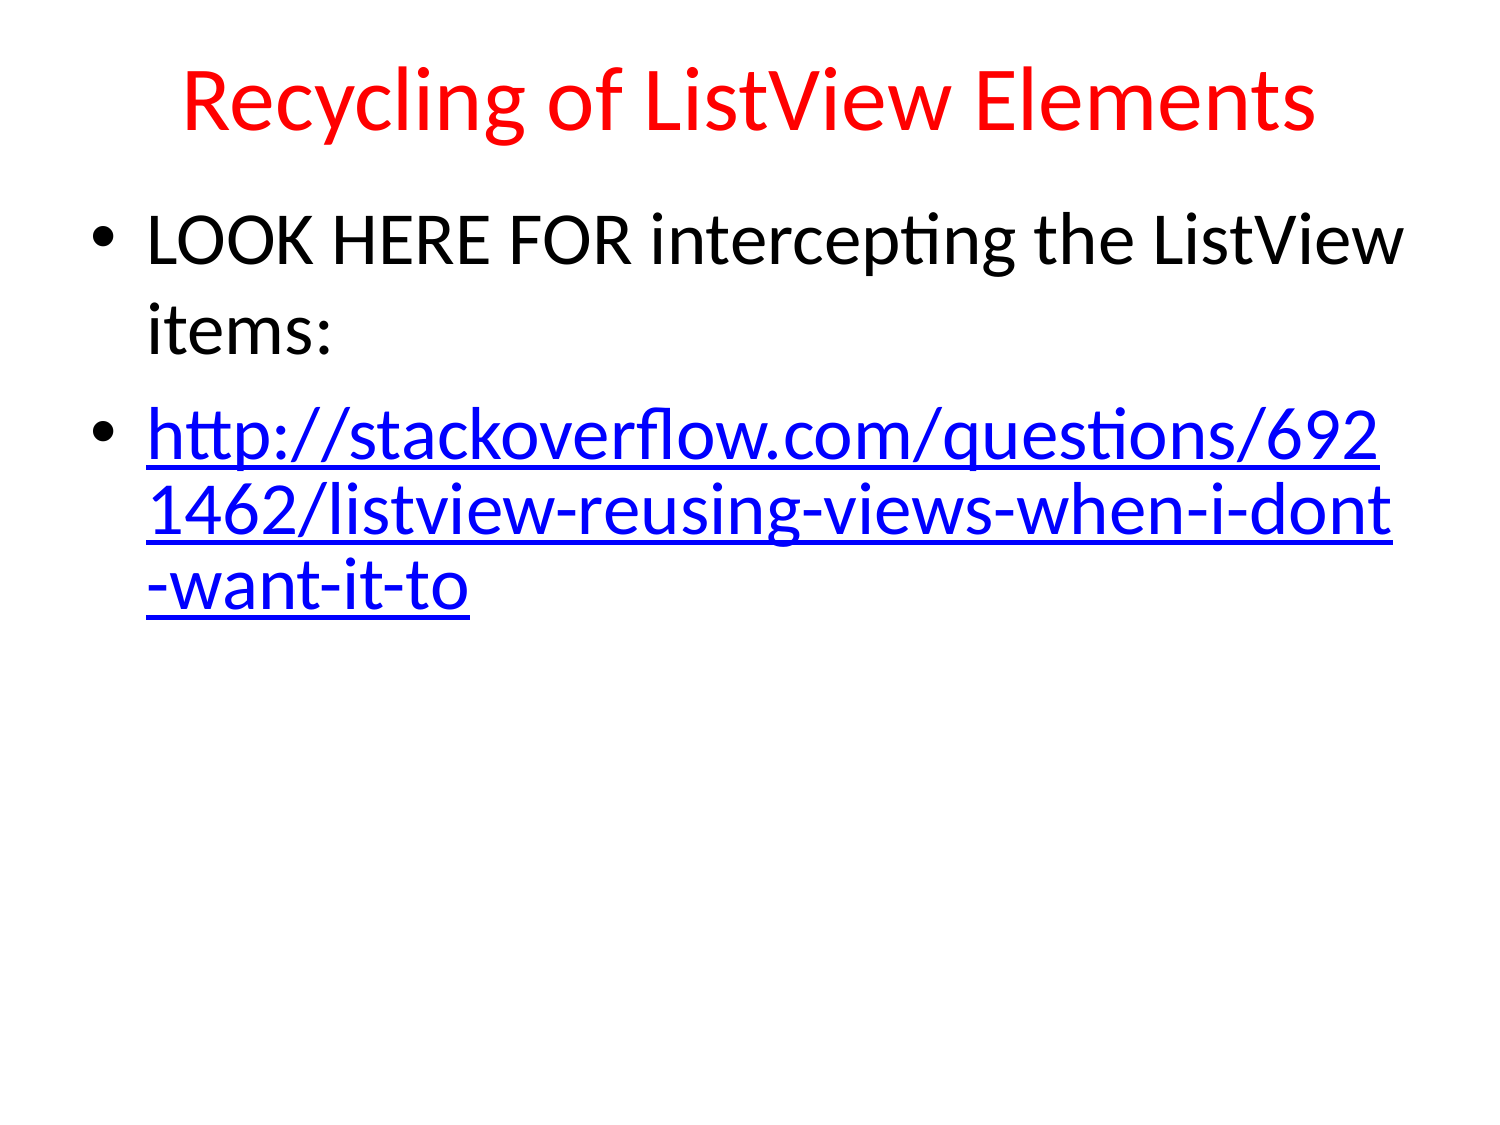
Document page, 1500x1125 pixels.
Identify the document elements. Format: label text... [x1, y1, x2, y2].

list LOOK HERE FOR intercepting the ListView items: http://stackoverflow.com/questions/6921462/listview-reusing-views-when-i-dont-want-it-to [75, 182, 1425, 1038]
title Recycling of ListView Elements [75, 0, 1425, 182]
